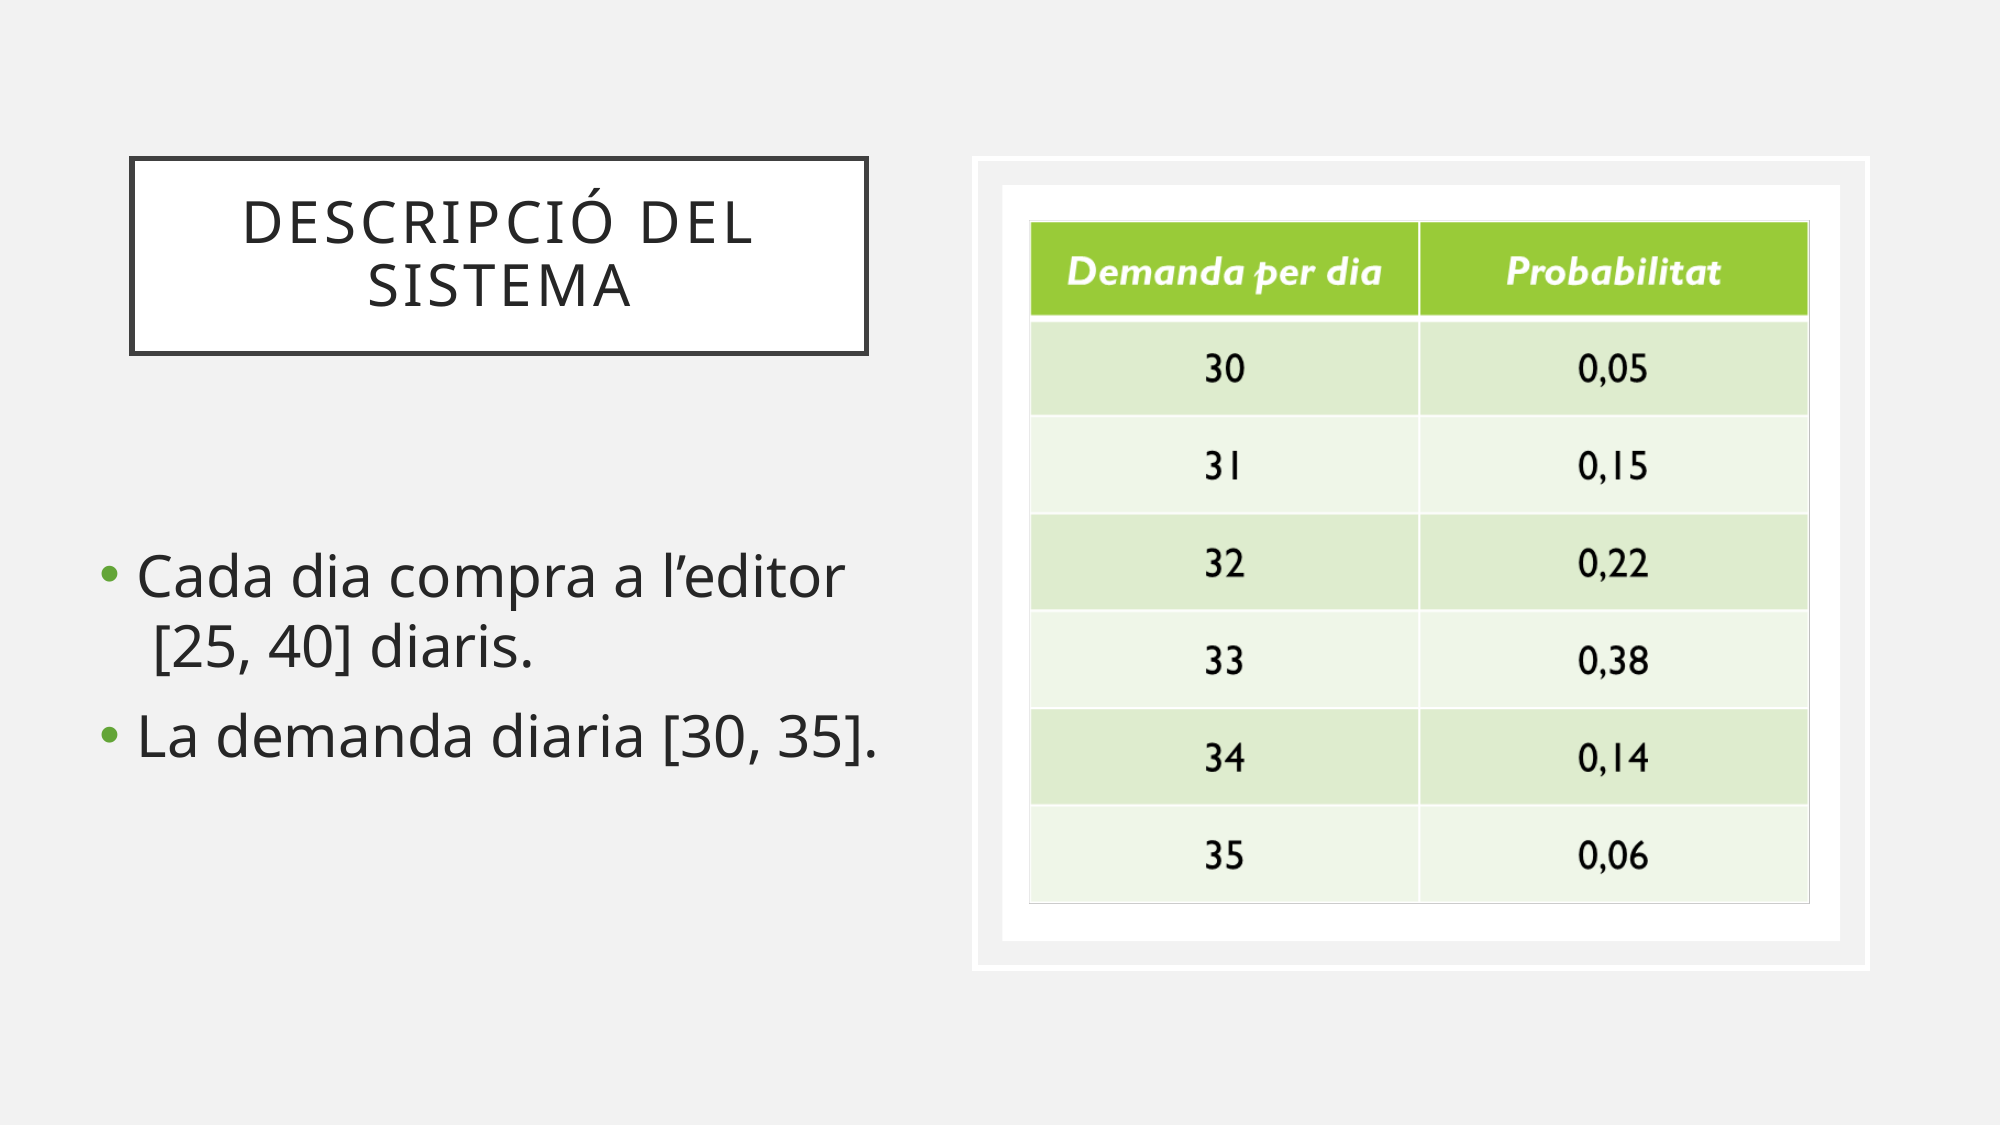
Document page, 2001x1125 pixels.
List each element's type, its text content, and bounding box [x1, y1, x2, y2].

text_box [1001, 184, 1841, 942]
text_box [974, 157, 1868, 969]
list Cada dia compra a l’editor [25, 40] diaris. La demanda diaria [30, 35]. [84, 531, 948, 727]
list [1028, 219, 1814, 906]
title DESCRIPCIÓ DEL SISTEMA [129, 156, 869, 356]
